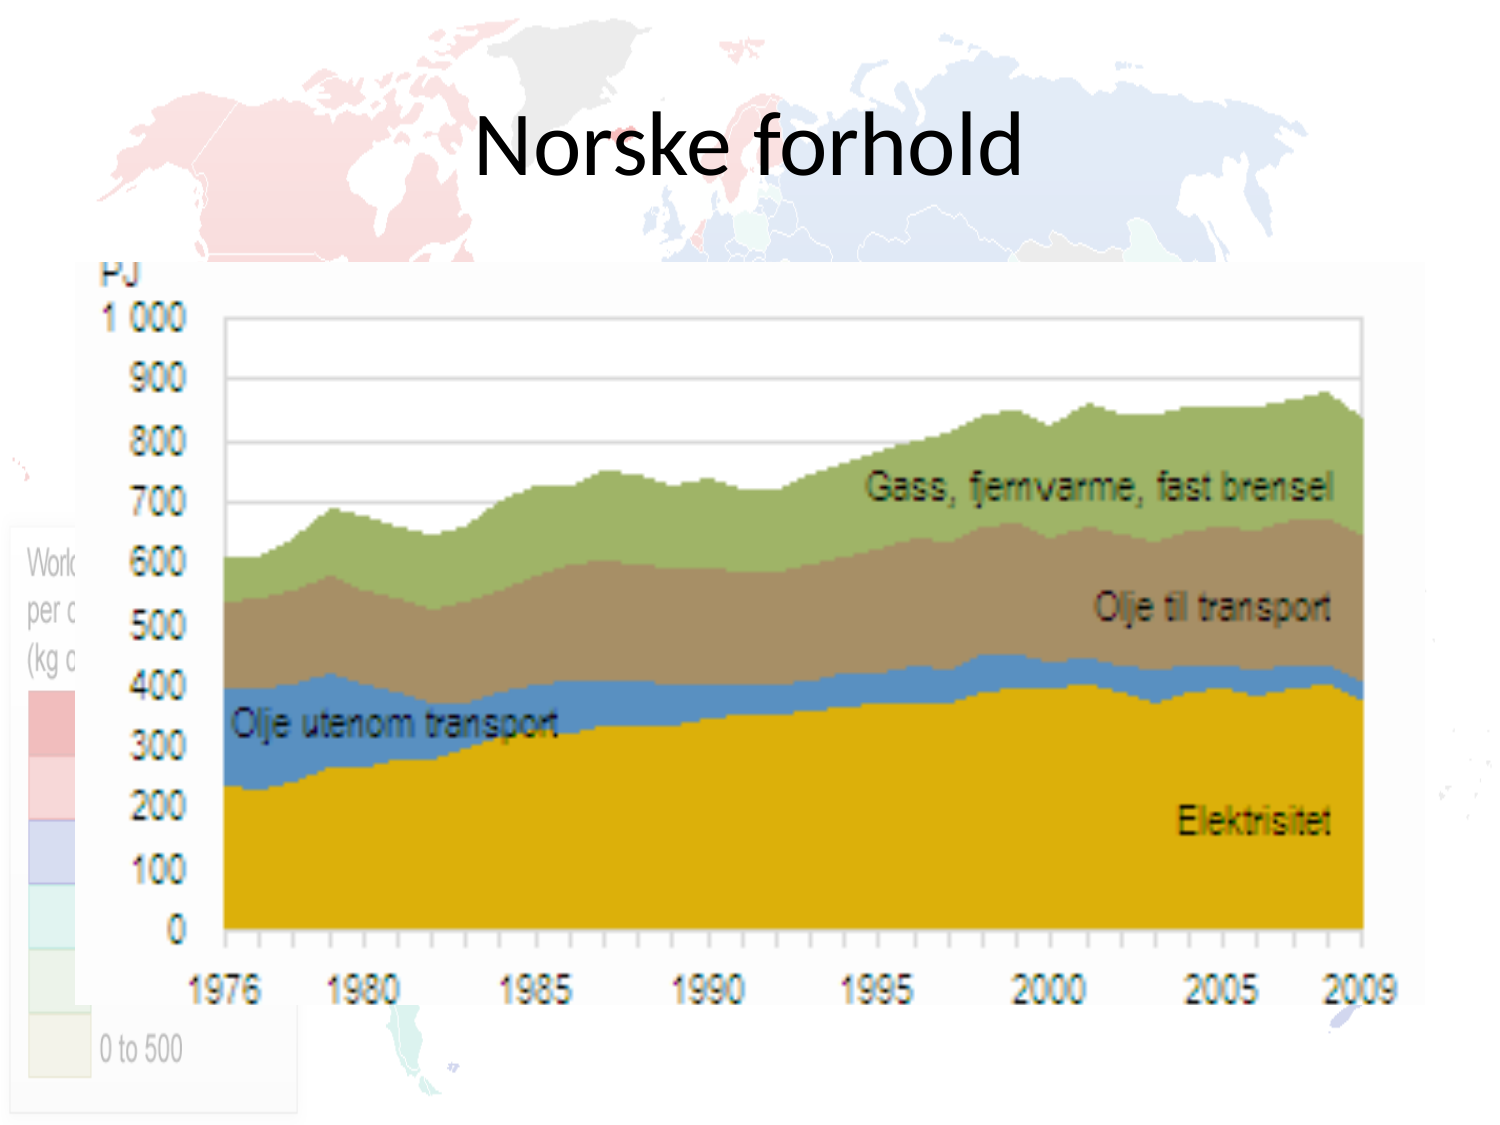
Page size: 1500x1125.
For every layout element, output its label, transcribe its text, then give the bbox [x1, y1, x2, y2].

title Norske forhold [75, 45, 1425, 233]
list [74, 262, 1426, 1006]
